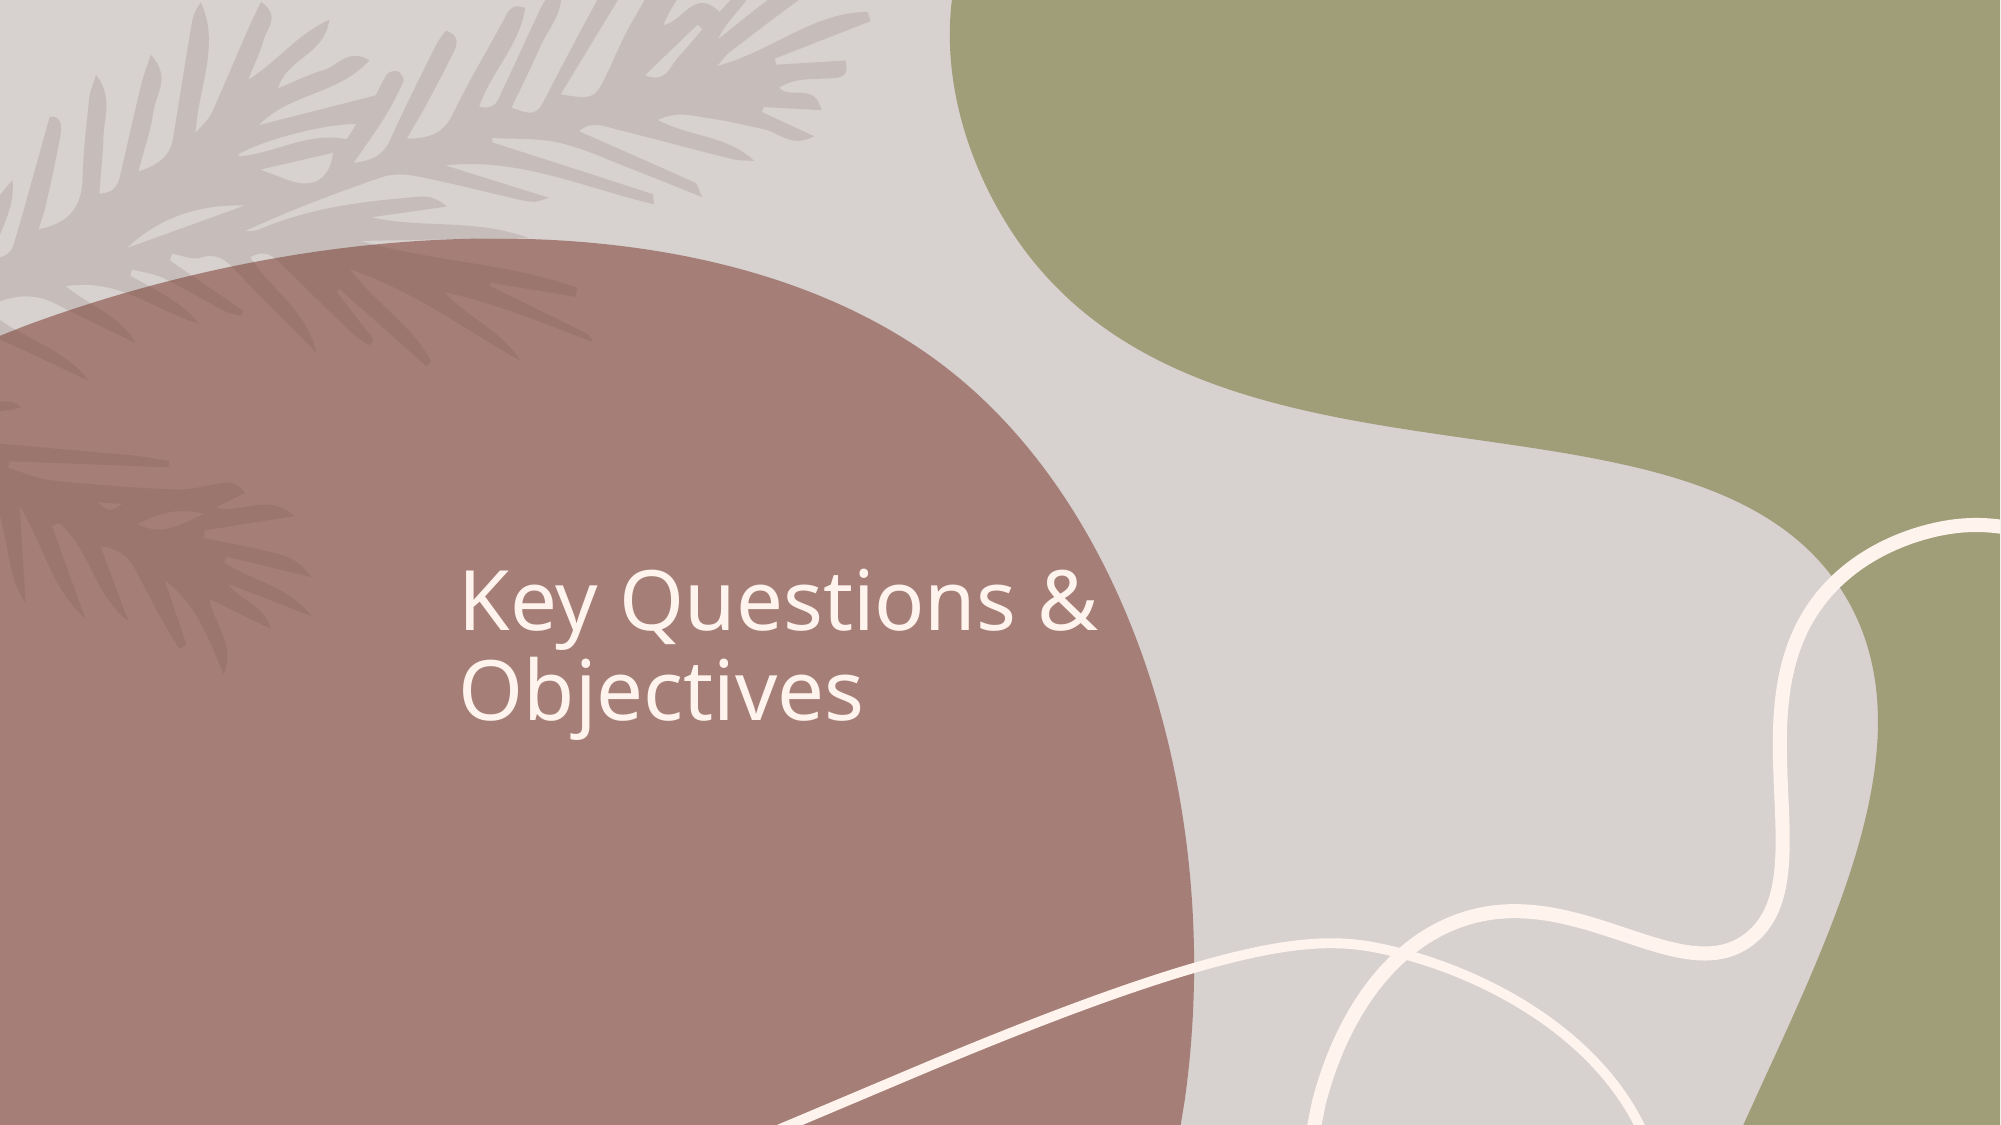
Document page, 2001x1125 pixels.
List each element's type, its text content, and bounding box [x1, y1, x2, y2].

title Key Questions & Objectives [444, 454, 1239, 746]
